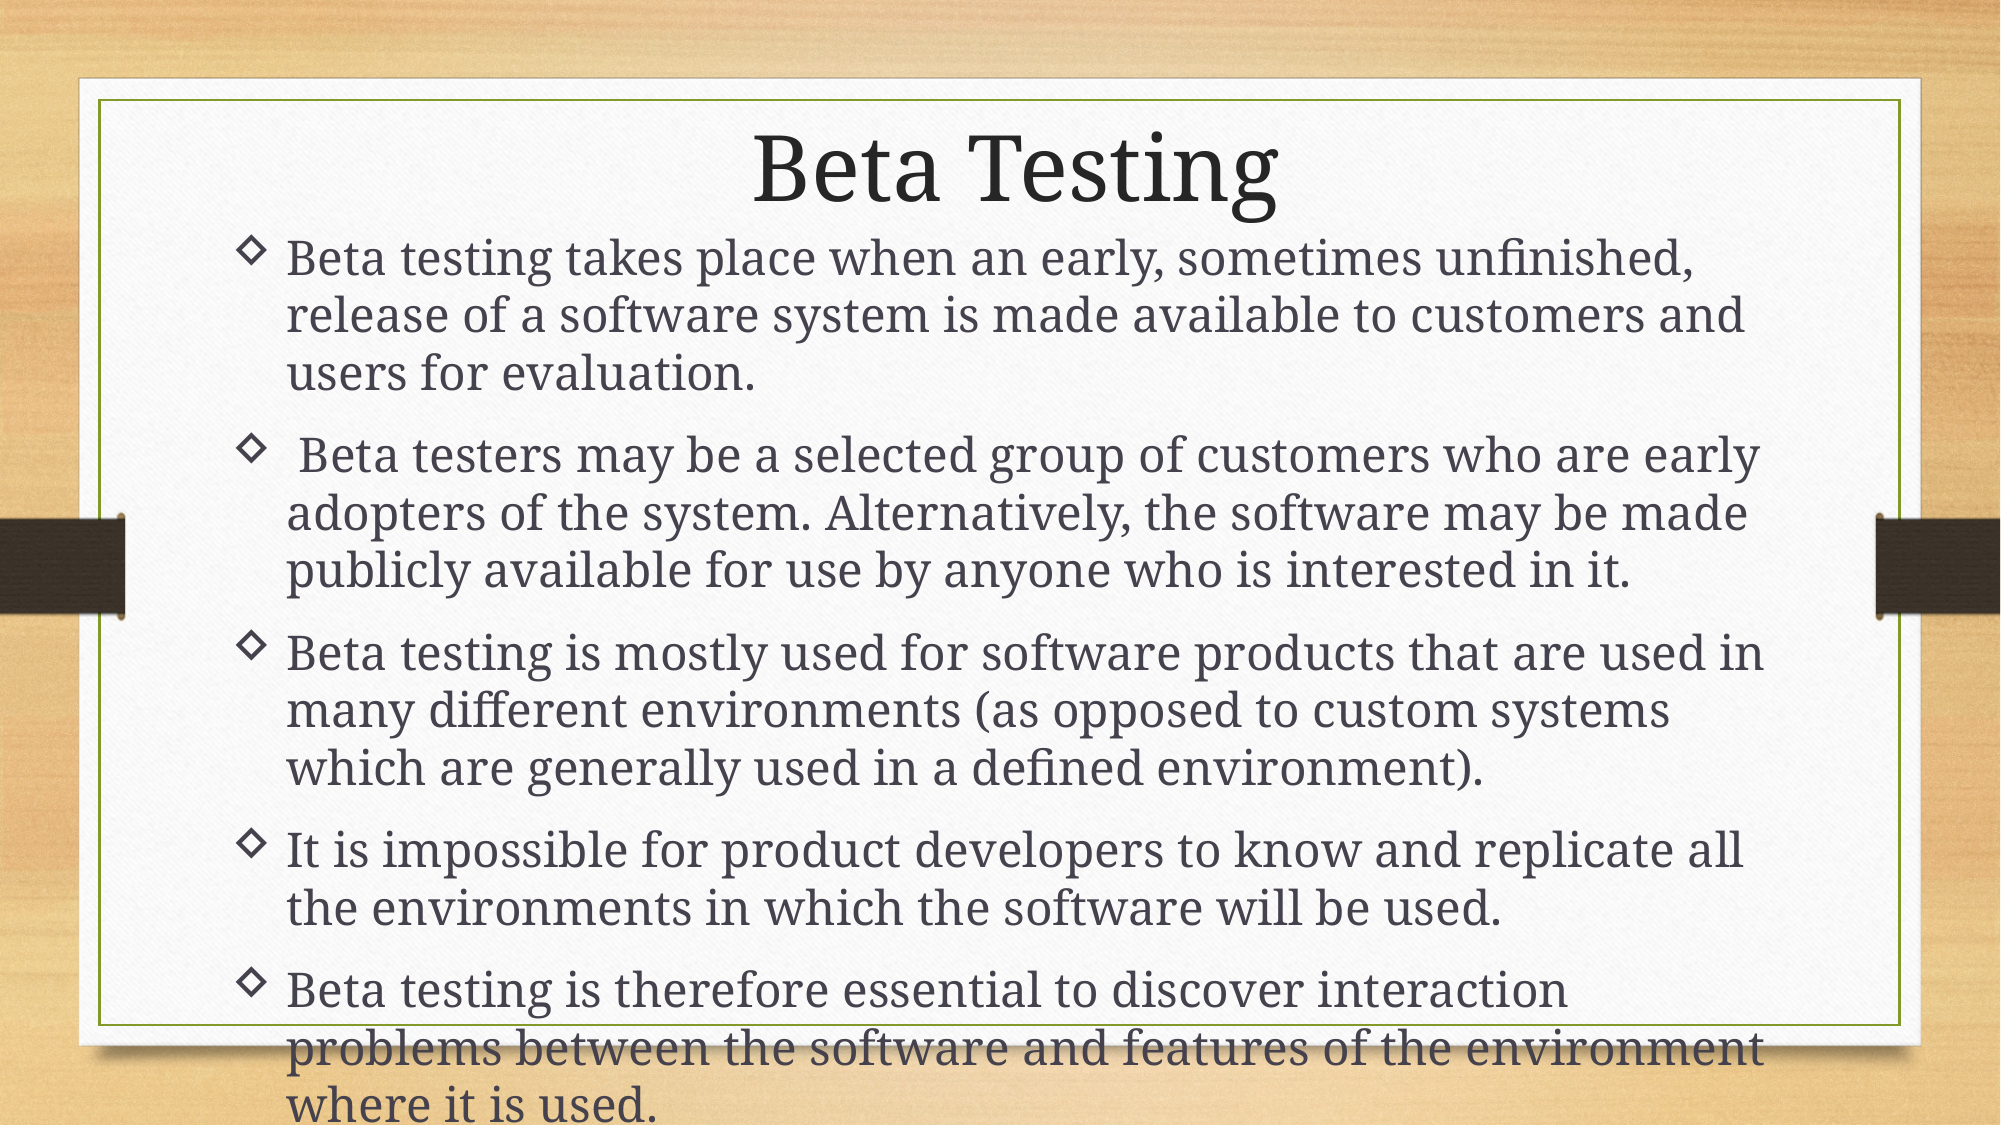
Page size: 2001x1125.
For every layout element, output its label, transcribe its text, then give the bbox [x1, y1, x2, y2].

text_box Beta Testing [334, 102, 1697, 220]
text_box Beta testing takes place when an early, sometimes unfinished, release of a software system is made available to customers and users for evaluation. Beta testers may be a selected group of customers who are early adopters of the system. Alternatively, the software may be made publicly available for use by anyone who is interested in it. Beta testing is mostly used for software products that are used in many different environments (as opposed to custom systems which are generally used in a defined environment). It is impossible for product developers to know and replicate all the environments in which the software will be used. Beta testing is therefore essential to discover interaction problems between the software and features of the environment where it is used. [215, 220, 1816, 963]
picture [0, 0, 2001, 1125]
